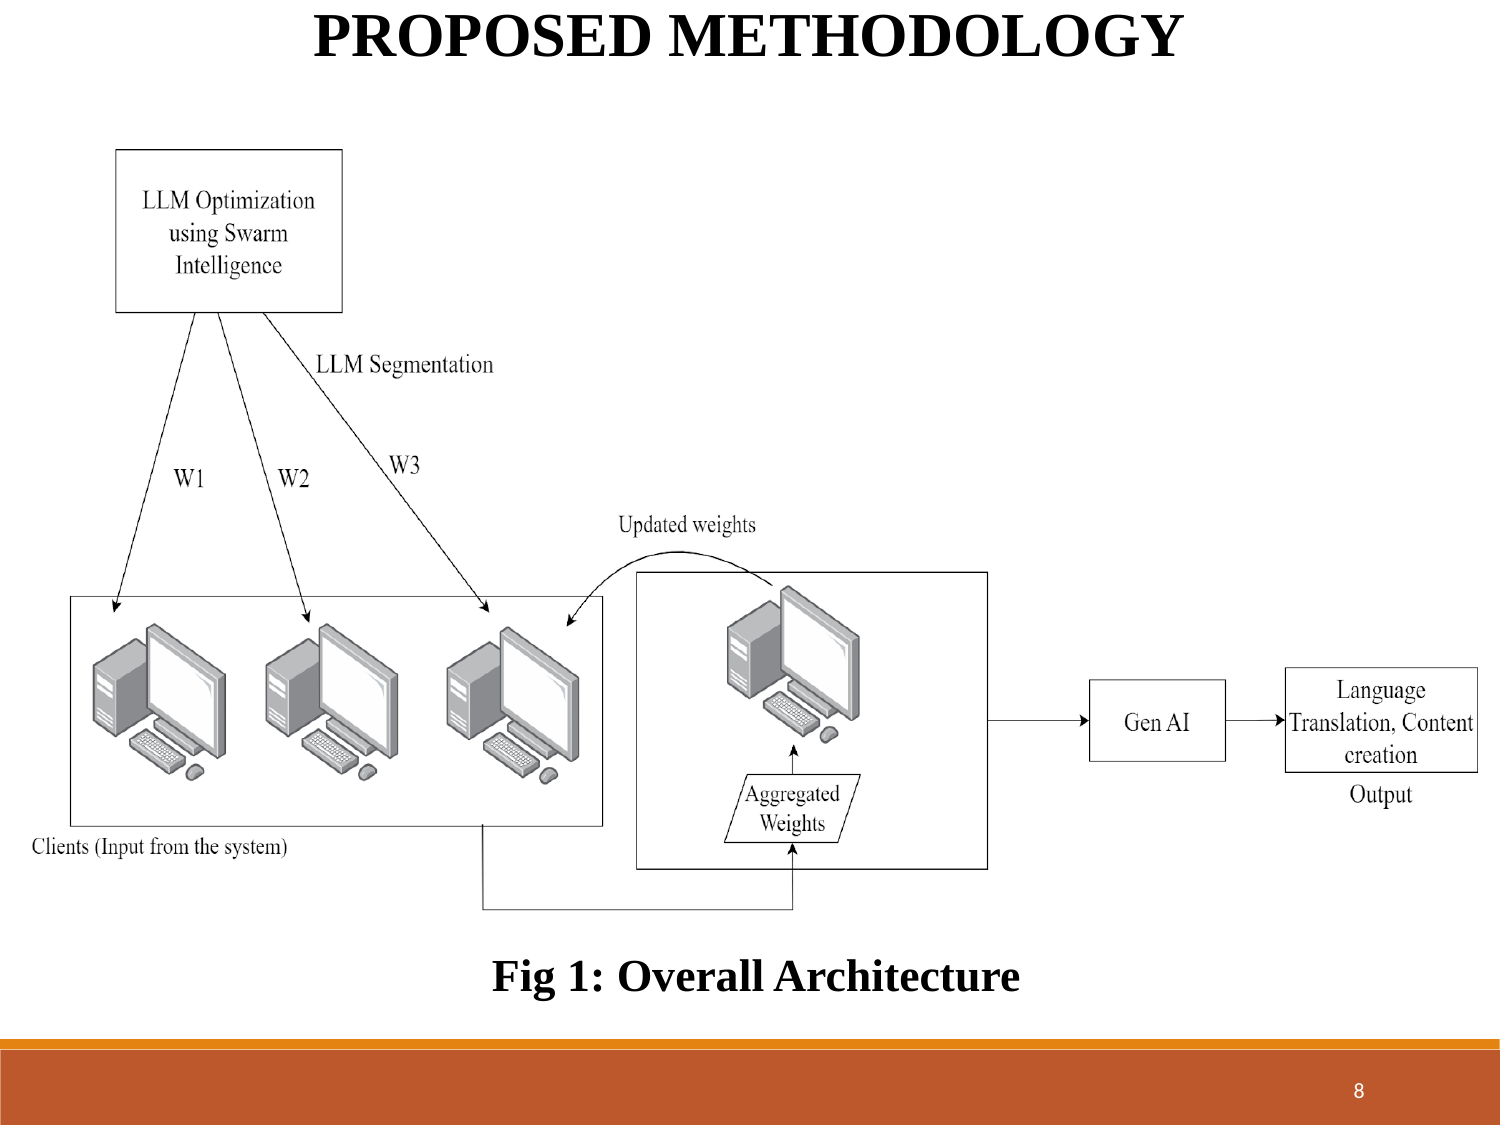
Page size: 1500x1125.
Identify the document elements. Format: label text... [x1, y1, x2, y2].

text_box Fig 1: Overall Architecture [12, 938, 1500, 1009]
slide_number 8 [1218, 1059, 1380, 1120]
text_box PROPOSED METHODOLOGY [0, 0, 1500, 77]
picture [11, 149, 1479, 922]
